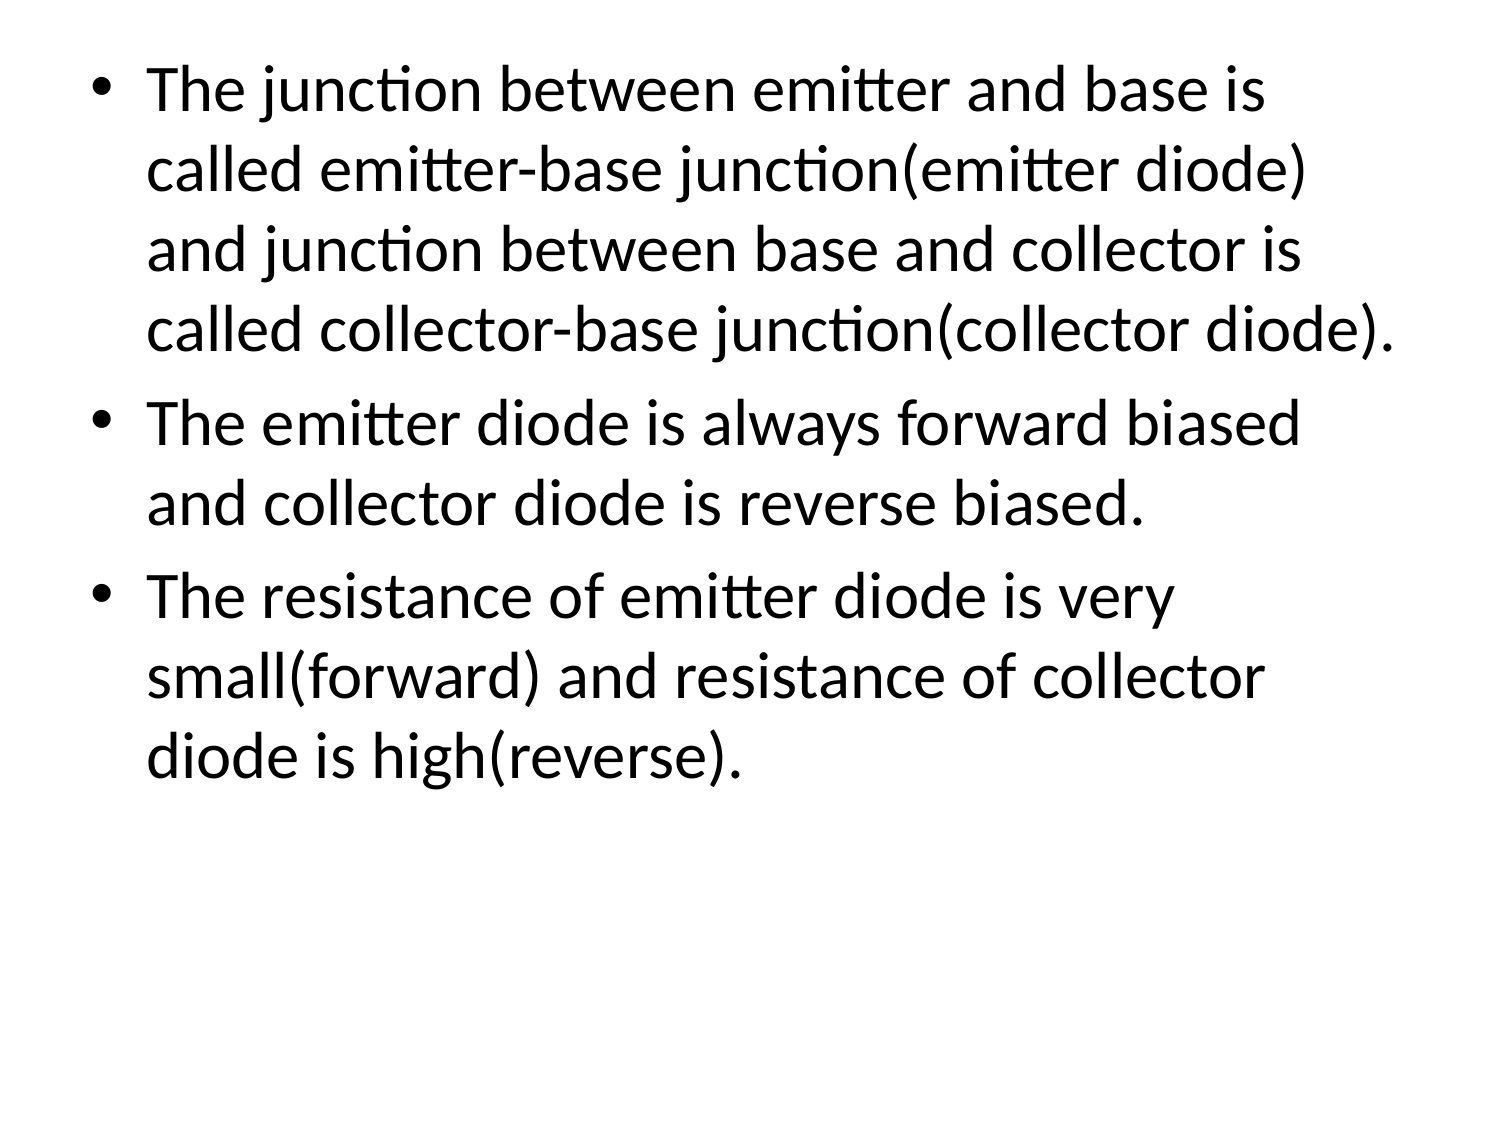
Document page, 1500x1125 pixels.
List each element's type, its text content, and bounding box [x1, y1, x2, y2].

list The junction between emitter and base is called emitter-base junction(emitter diode) and junction between base and collector is called collector-base junction(collector diode). The emitter diode is always forward biased and collector diode is reverse biased. The resistance of emitter diode is very small(forward) and resistance of collector diode is high(reverse). [75, 37, 1425, 980]
